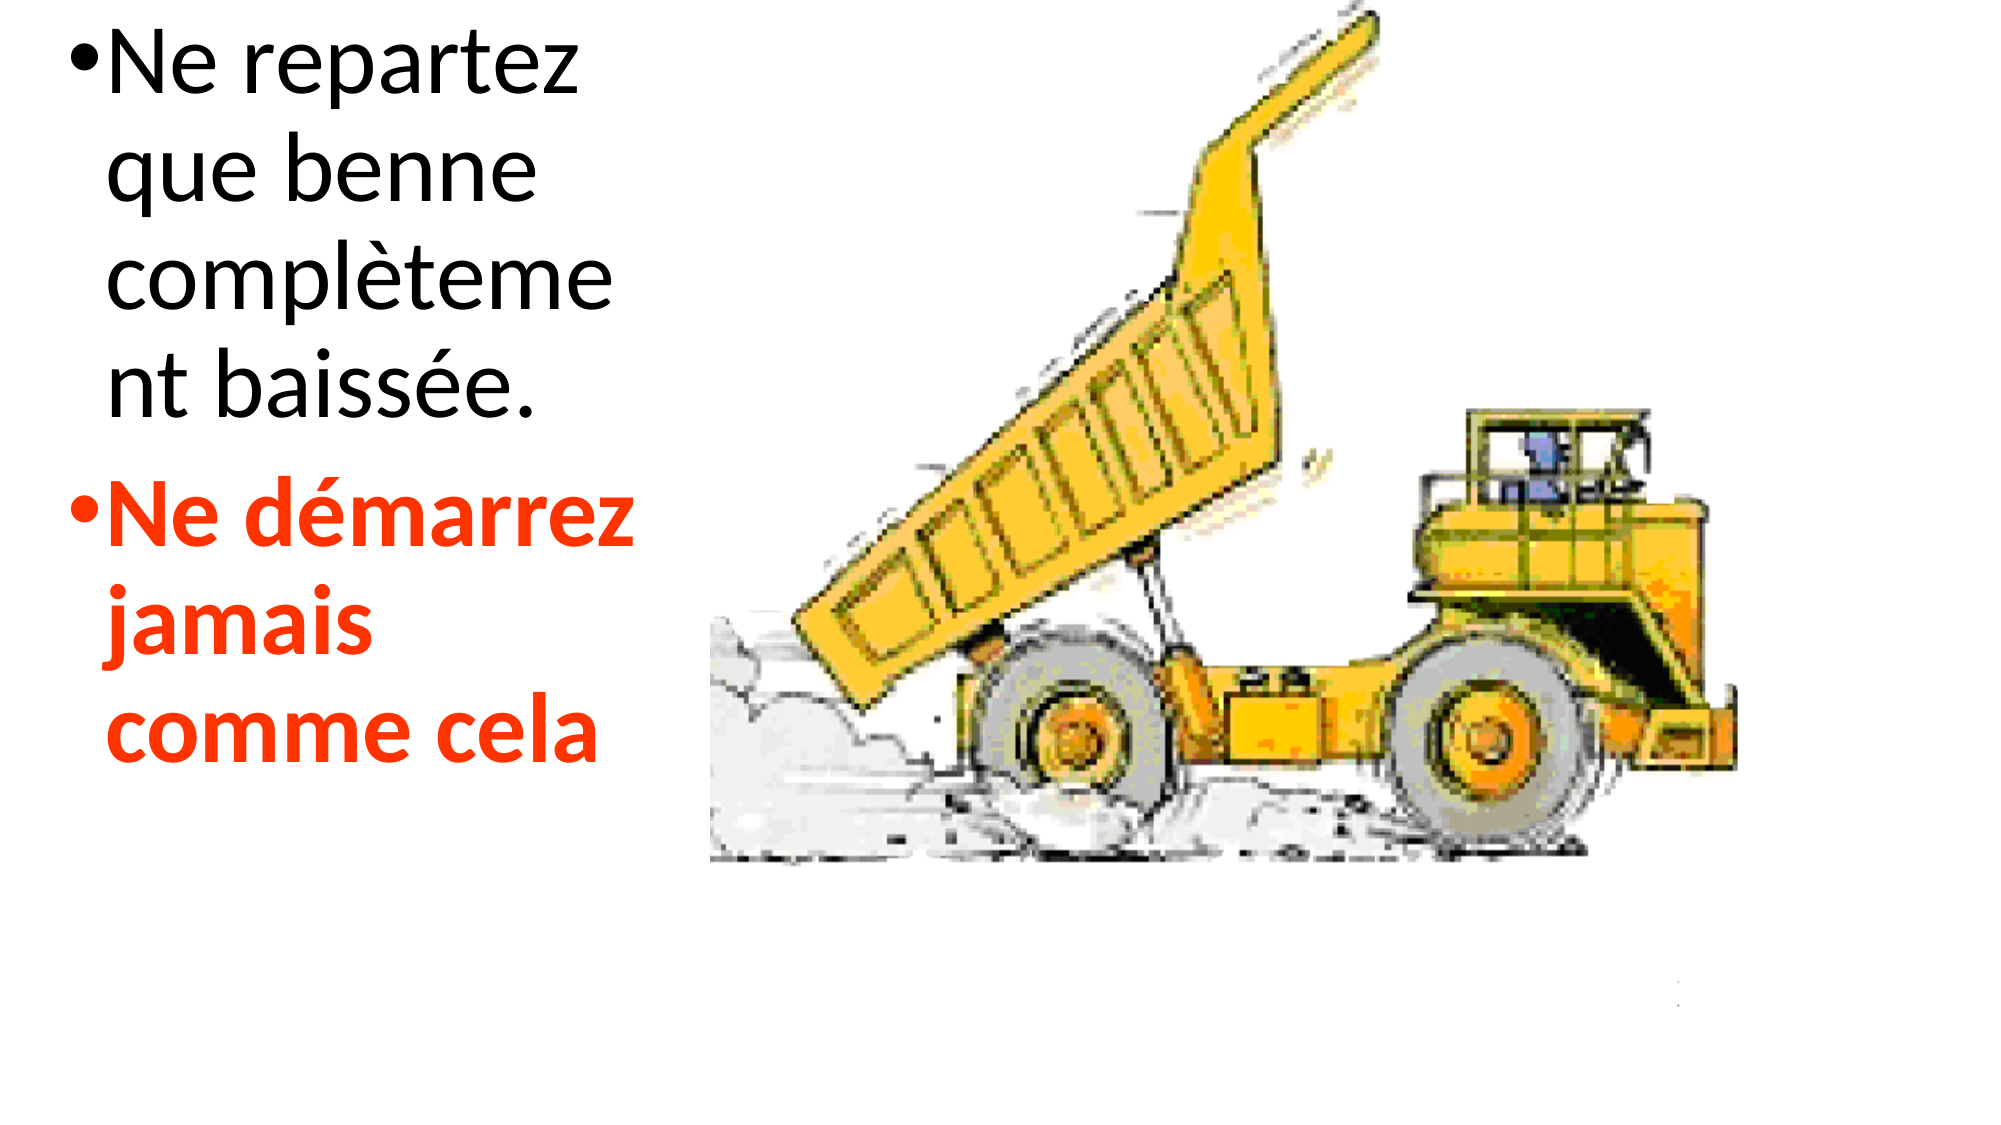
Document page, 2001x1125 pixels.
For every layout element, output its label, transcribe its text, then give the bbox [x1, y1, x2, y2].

list Ne repartez que benne complètement baissée. Ne démarrez jamais comme cela [52, 0, 668, 1125]
picture [710, 0, 1751, 1013]
